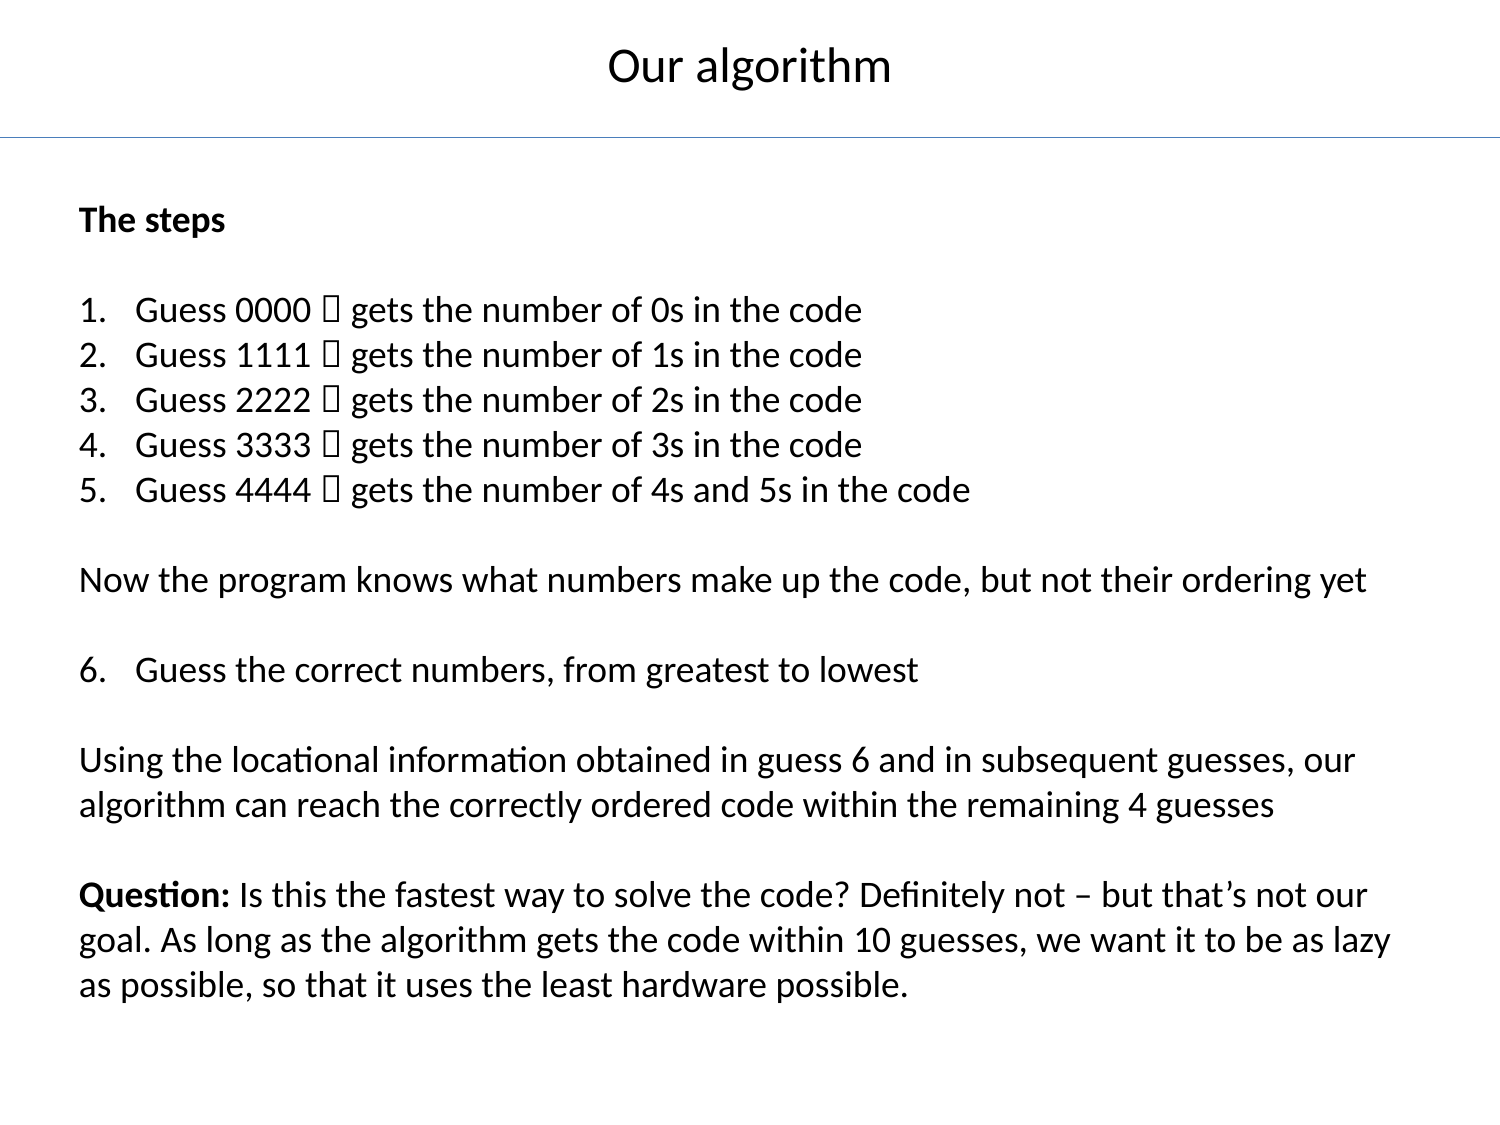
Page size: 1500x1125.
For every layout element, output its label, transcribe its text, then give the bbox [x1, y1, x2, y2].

text_box Our algorithm [0, 24, 1500, 100]
text_box The steps Guess 0000  gets the number of 0s in the code Guess 1111  gets the number of 1s in the code Guess 2222  gets the number of 2s in the code Guess 3333  gets the number of 3s in the code Guess 4444  gets the number of 4s and 5s in the code Now the program knows what numbers make up the code, but not their ordering yet Guess the correct numbers, from greatest to lowest Using the locational information obtained in guess 6 and in subsequent guesses, our algorithm can reach the correctly ordered code within the remaining 4 guesses Question: Is this the fastest way to solve the code? Definitely not – but that’s not our goal. As long as the algorithm gets the code within 10 guesses, we want it to be as lazy as possible, so that it uses the least hardware possible. [64, 187, 1425, 1013]
